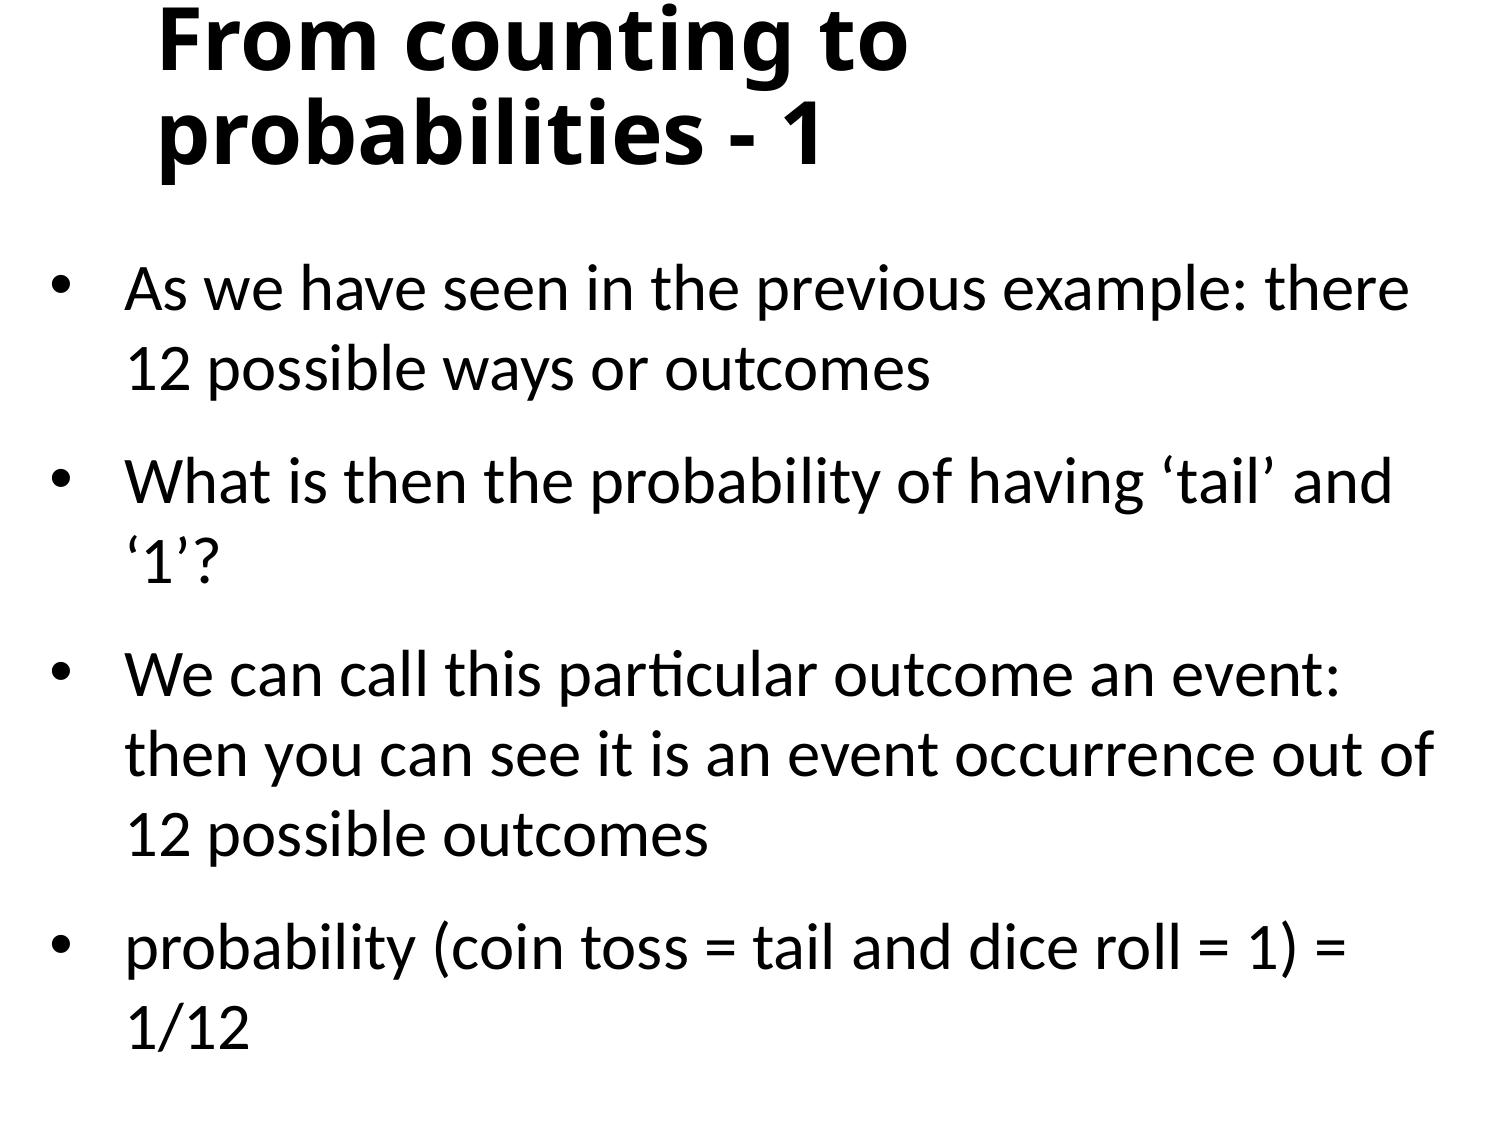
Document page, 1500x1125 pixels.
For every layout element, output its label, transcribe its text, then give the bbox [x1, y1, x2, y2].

text_box As we have seen in the previous example: there 12 possible ways or outcomes What is then the probability of having ‘tail’ and ‘1’? We can call this particular outcome an event: then you can see it is an event occurrence out of 12 possible outcomes probability (coin toss = tail and dice roll = 1) = 1/12 [34, 236, 1476, 1071]
title From counting to probabilities - 1 [139, 19, 1337, 159]
